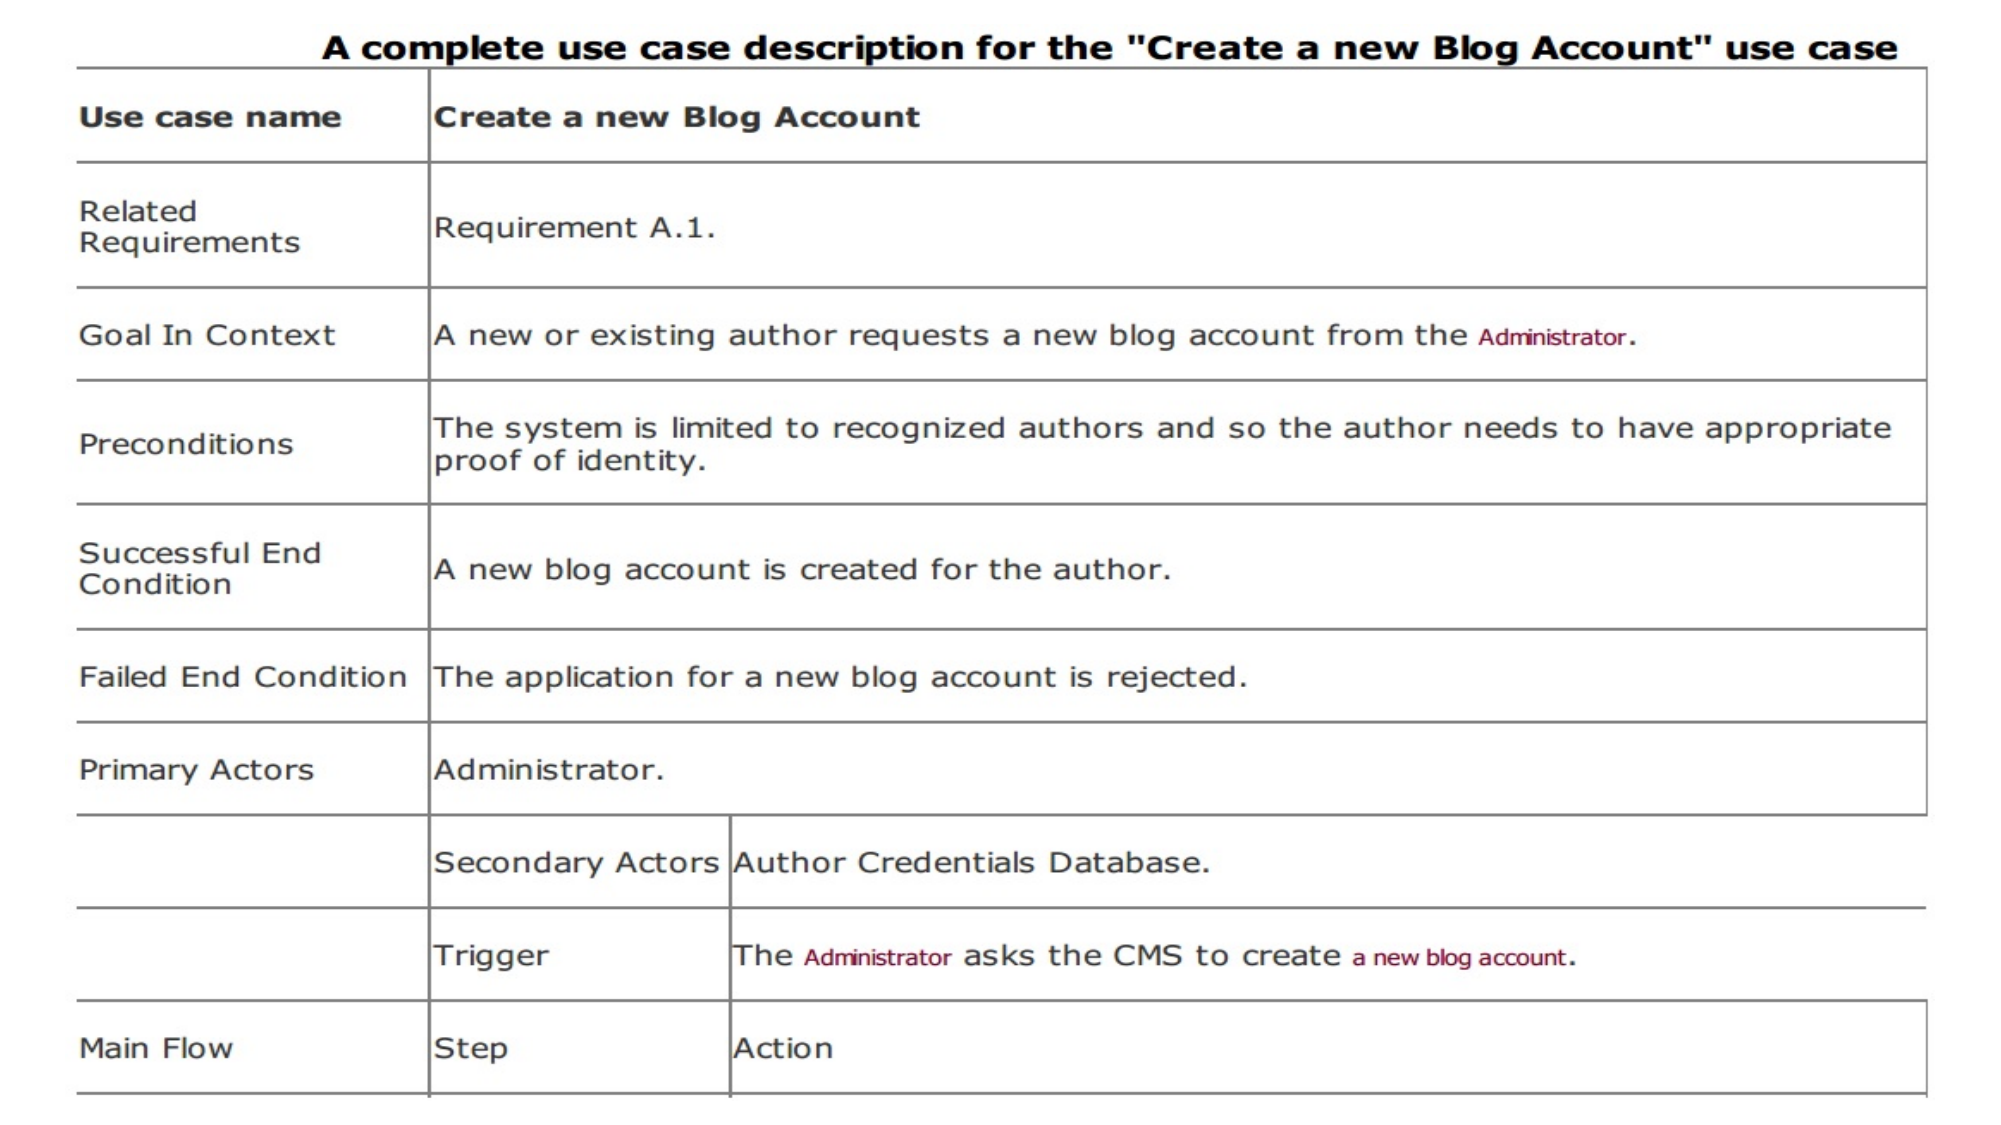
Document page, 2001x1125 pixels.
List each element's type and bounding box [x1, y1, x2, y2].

picture [64, 24, 1935, 1101]
